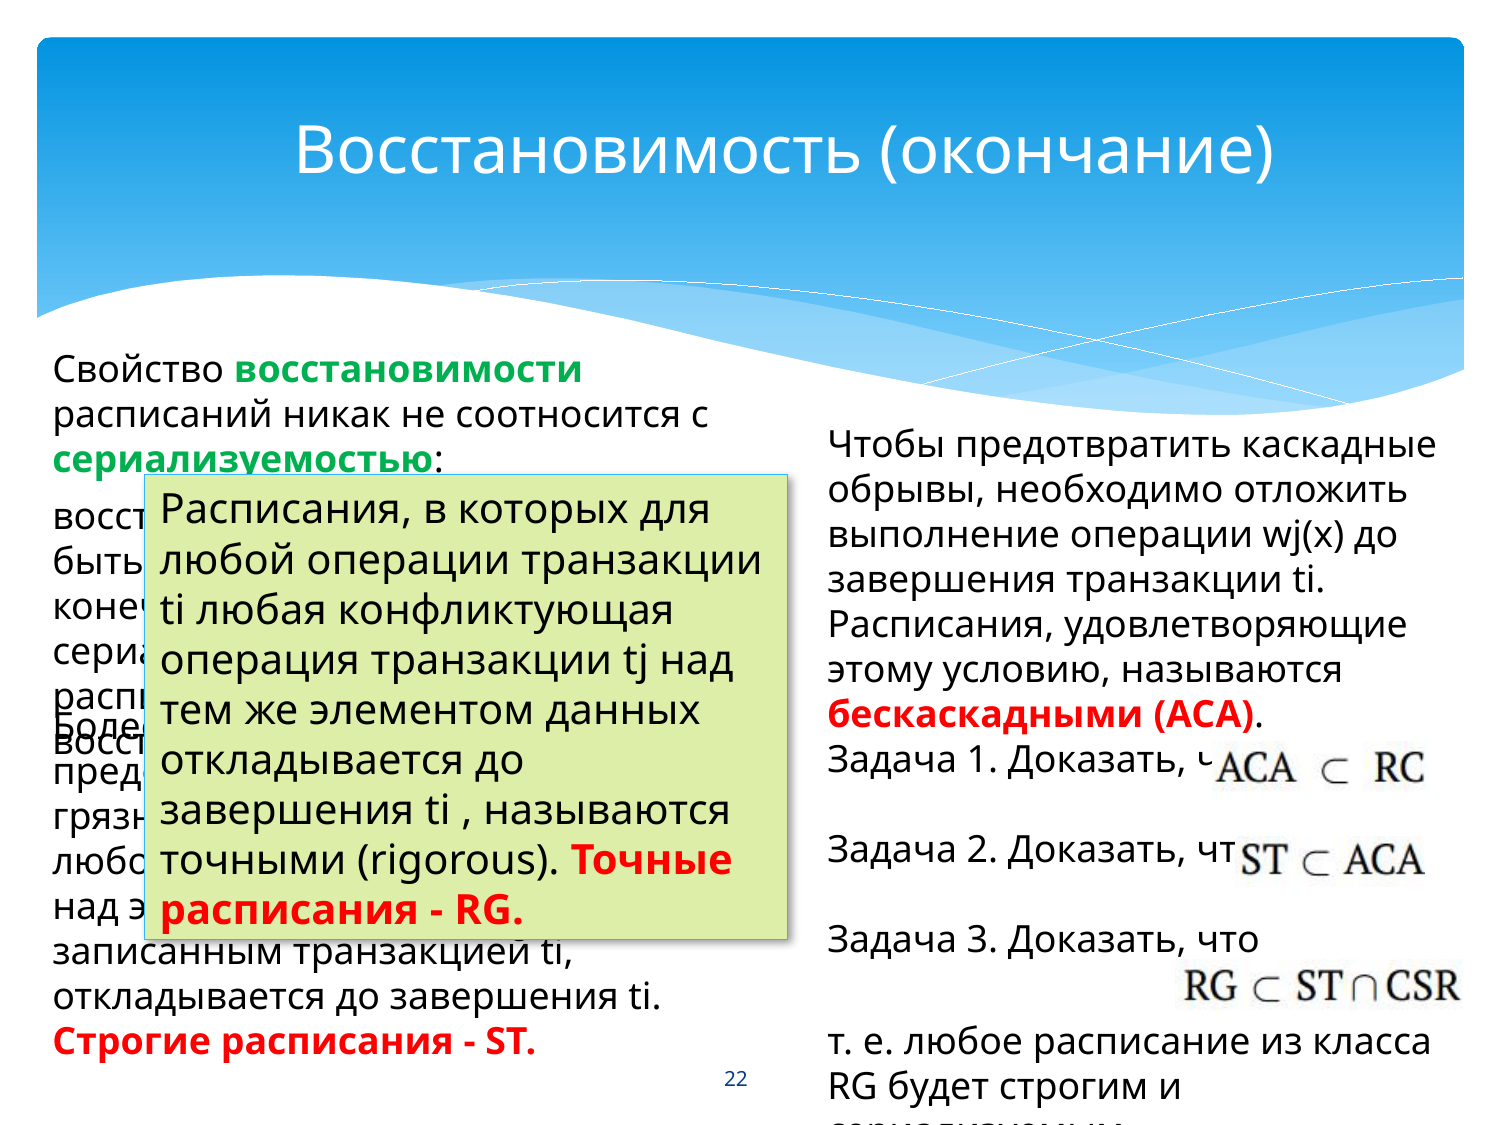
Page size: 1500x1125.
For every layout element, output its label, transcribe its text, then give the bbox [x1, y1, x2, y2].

picture [1212, 740, 1432, 793]
text_box Свойство восстановимости расписаний никак не соотносится с сериализуемостью: восстановимое расписание может быть не сериализуемо даже по конечному состоянию, а сериализуемое по конфликтам расписание может не быть восстановимым. [37, 337, 788, 694]
text_box Более сильное условие предотвращает аномалию грязного чтения: выполнение любой операции транзакции tj над элементом данных, записанным транзакцией ti, откладывается до завершения ti. Строгие расписания - ST. [37, 694, 681, 1070]
picture [1235, 836, 1426, 887]
text_box Расписания, в которых для любой операции транзакции ti любая конфликтующая операция транзакции tj над тем же элементом данных откладывается до завершения ti , называются точными (rigorous). Точные расписания - RG. [144, 474, 788, 940]
title Восстановимость (окончание) [0, 50, 1275, 241]
text_box Чтобы предотвратить каскадные обрывы, необходимо отложить выполнение операции wj(x) до завершения транзакции ti. Расписания, удовлетворяющие этому условию, называются бескаскадными (ACA). Задача 1. Доказать, что Задача 2. Доказать, что Задача 3. Доказать, что т. е. любое расписание из класса RG будет строгим и сериализуемым. [812, 412, 1463, 1125]
picture [1174, 959, 1463, 1013]
slide_number 22 [637, 754, 812, 1125]
